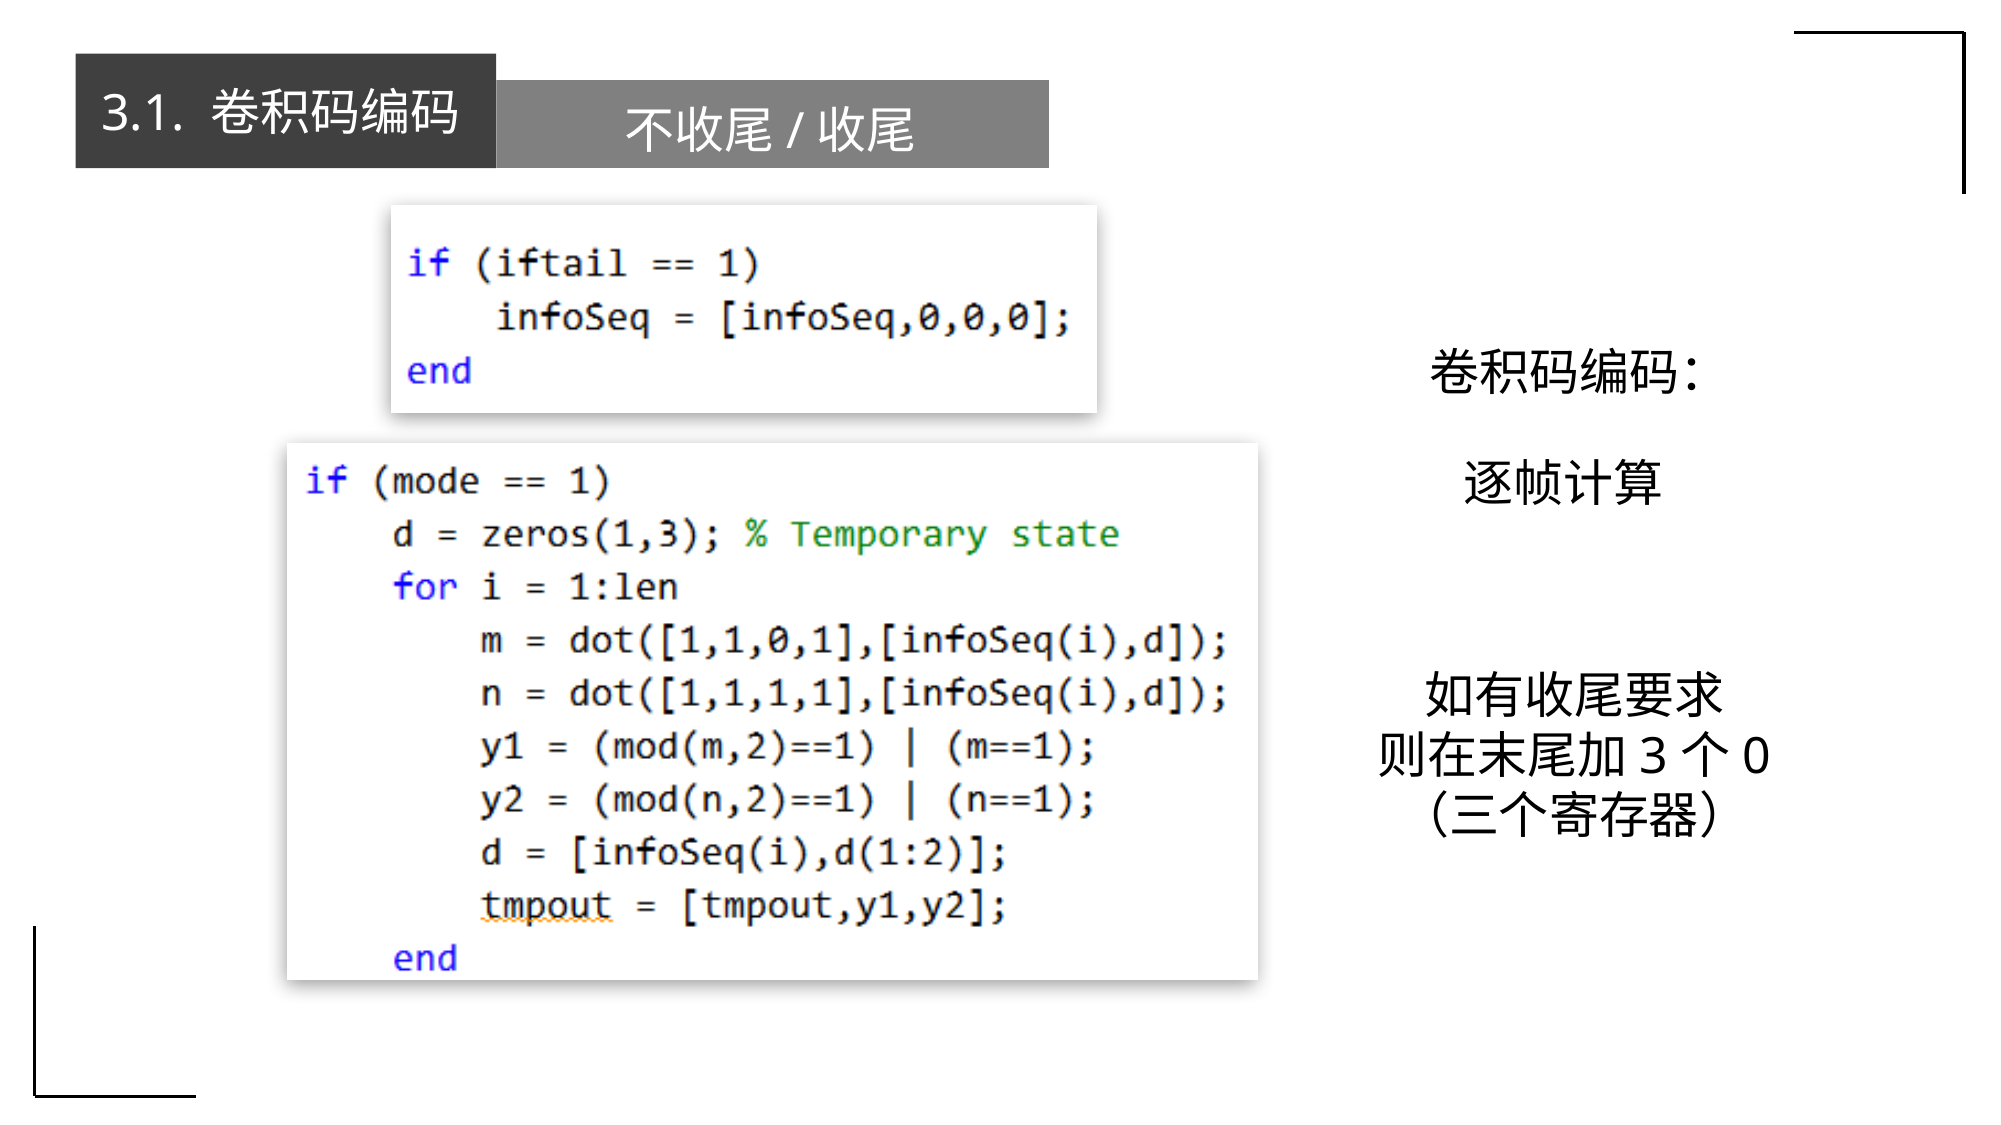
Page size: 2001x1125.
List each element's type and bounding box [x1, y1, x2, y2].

text_box [34, 32, 1964, 1097]
